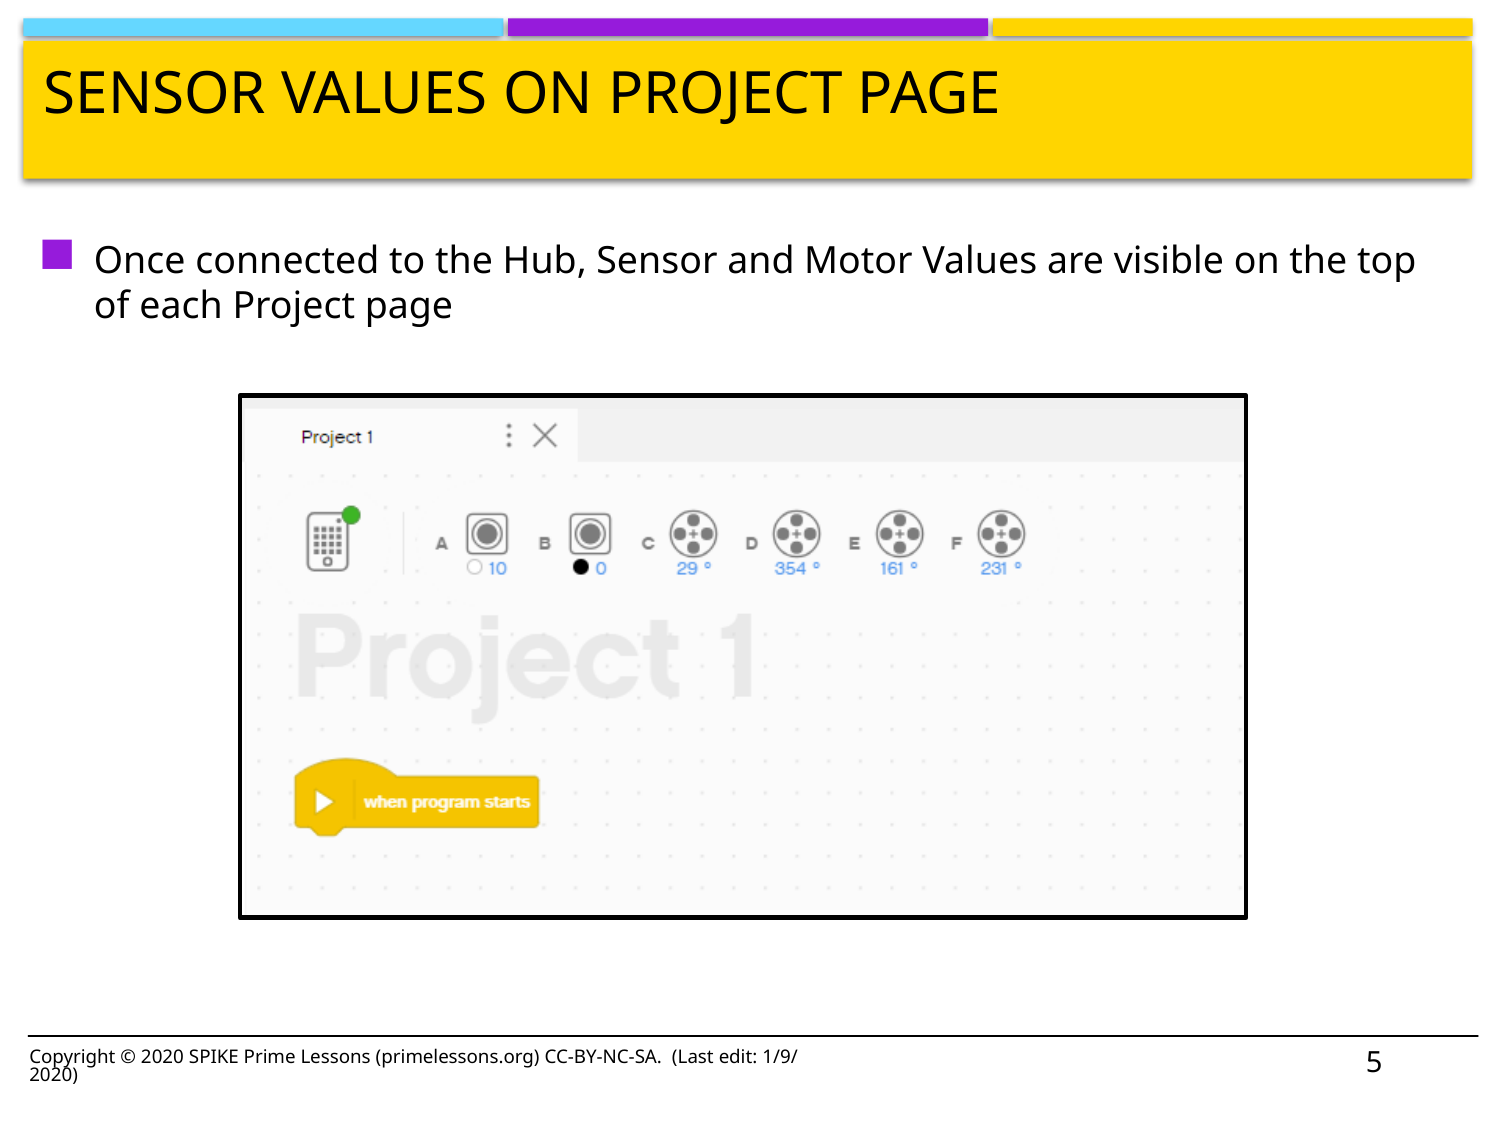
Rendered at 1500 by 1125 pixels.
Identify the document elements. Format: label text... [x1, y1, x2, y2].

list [241, 397, 1245, 916]
text_box Once connected to the Hub, Sensor and Motor Values are visible on the top of each Project page [28, 228, 1458, 341]
slide_number 5 [1351, 1036, 1478, 1097]
footer Copyright © 2020 SPIKE Prime Lessons (primelessons.org) CC-BY-NC-SA. (Last edit: 1/9/2020) [14, 1036, 814, 1097]
title Sensor values on Project page [28, 48, 1464, 172]
